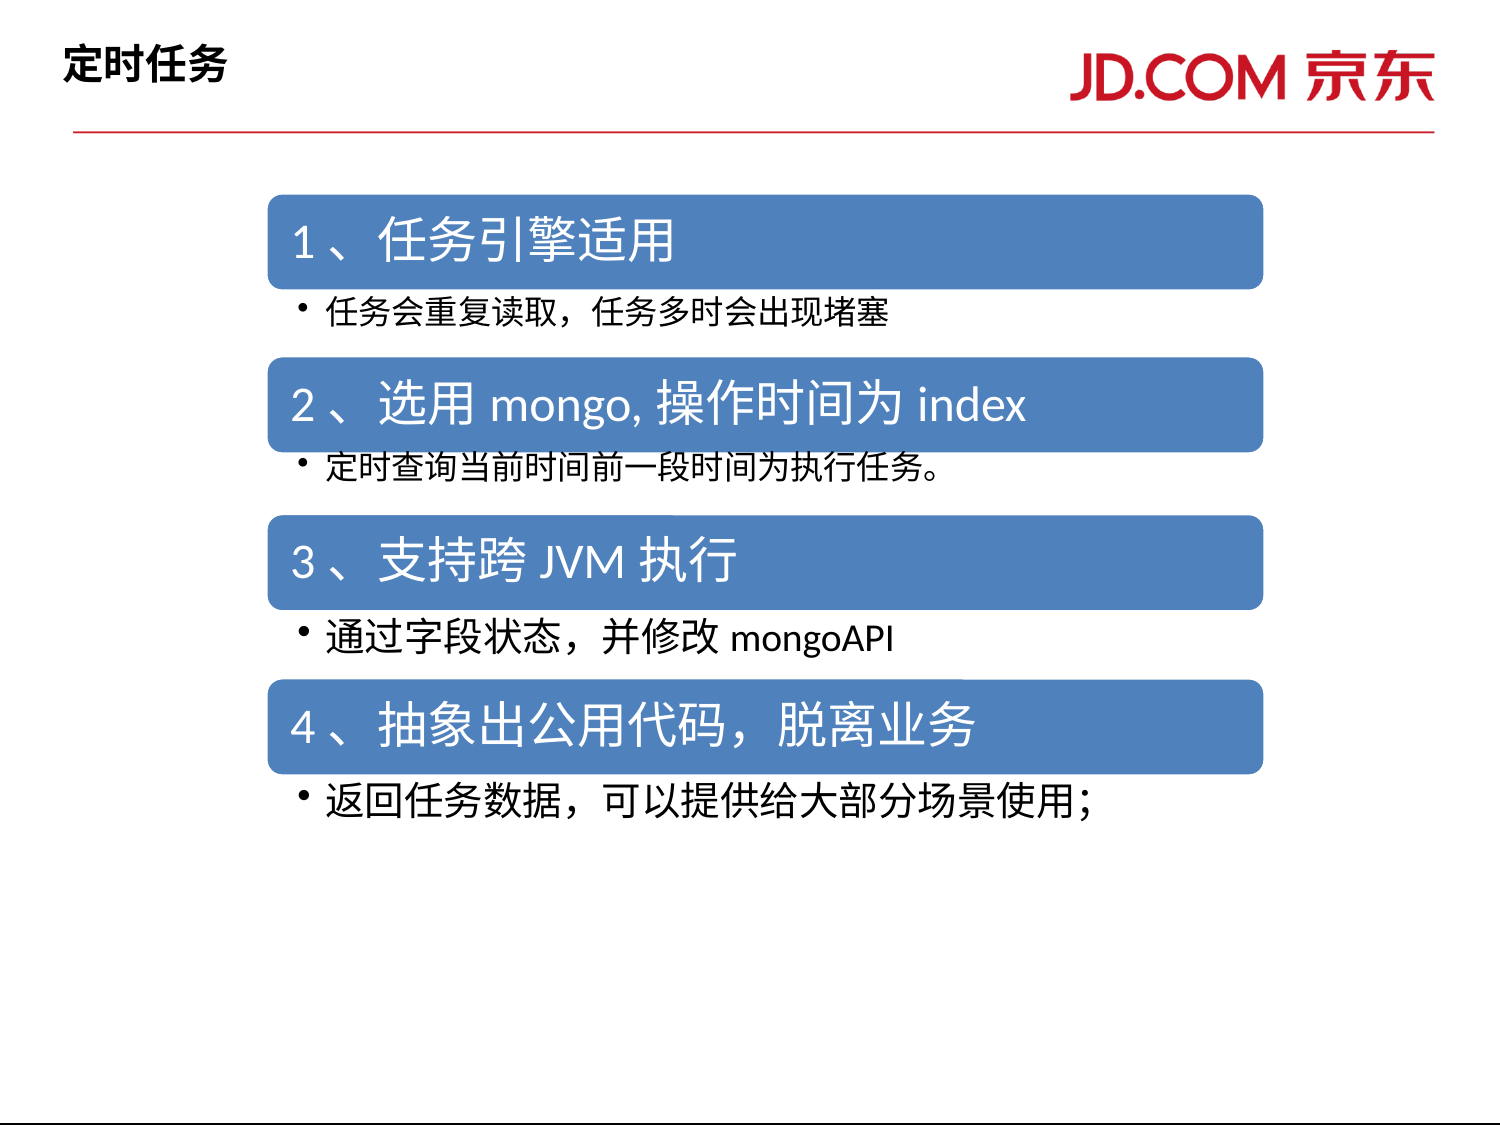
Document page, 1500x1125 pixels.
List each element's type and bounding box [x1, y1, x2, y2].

text_box [265, 184, 1266, 852]
picture [0, 0, 1500, 1124]
